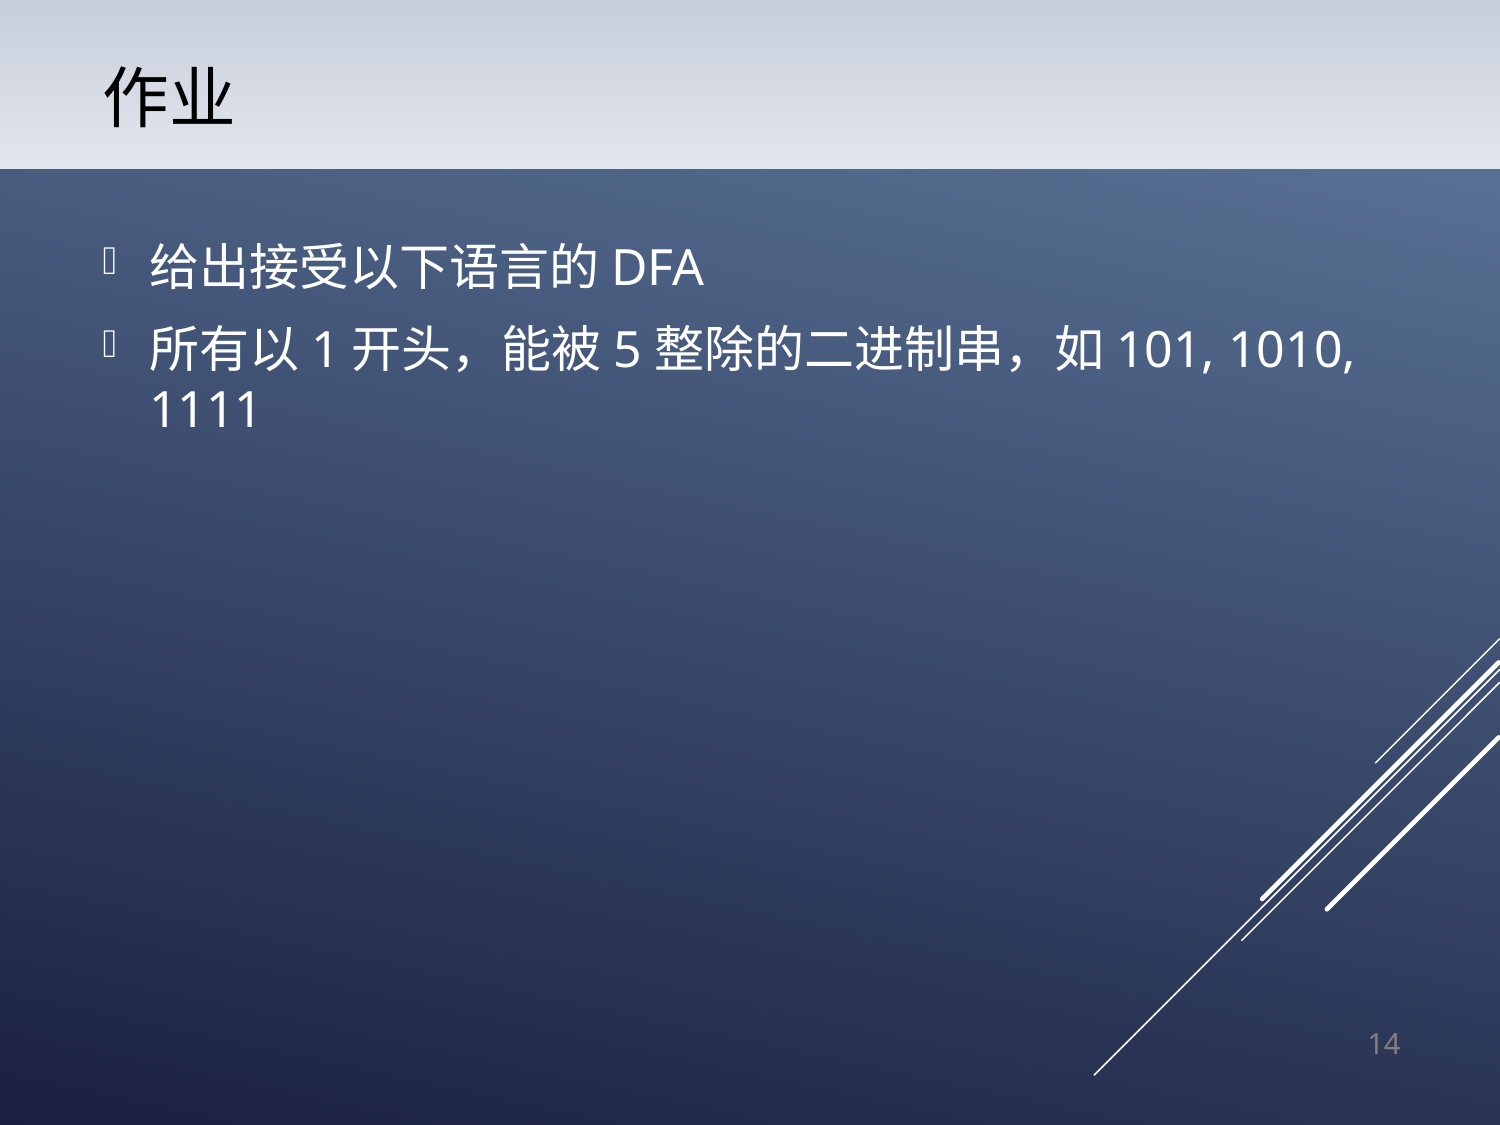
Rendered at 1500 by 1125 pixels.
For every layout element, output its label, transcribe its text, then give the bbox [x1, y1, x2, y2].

slide_number 14 [1328, 1002, 1416, 1073]
list 给出接受以下语言的DFA 所有以1开头，能被5整除的二进制串，如101, 1010, 1111 [87, 227, 1416, 982]
title 作业 [87, 24, 1416, 169]
